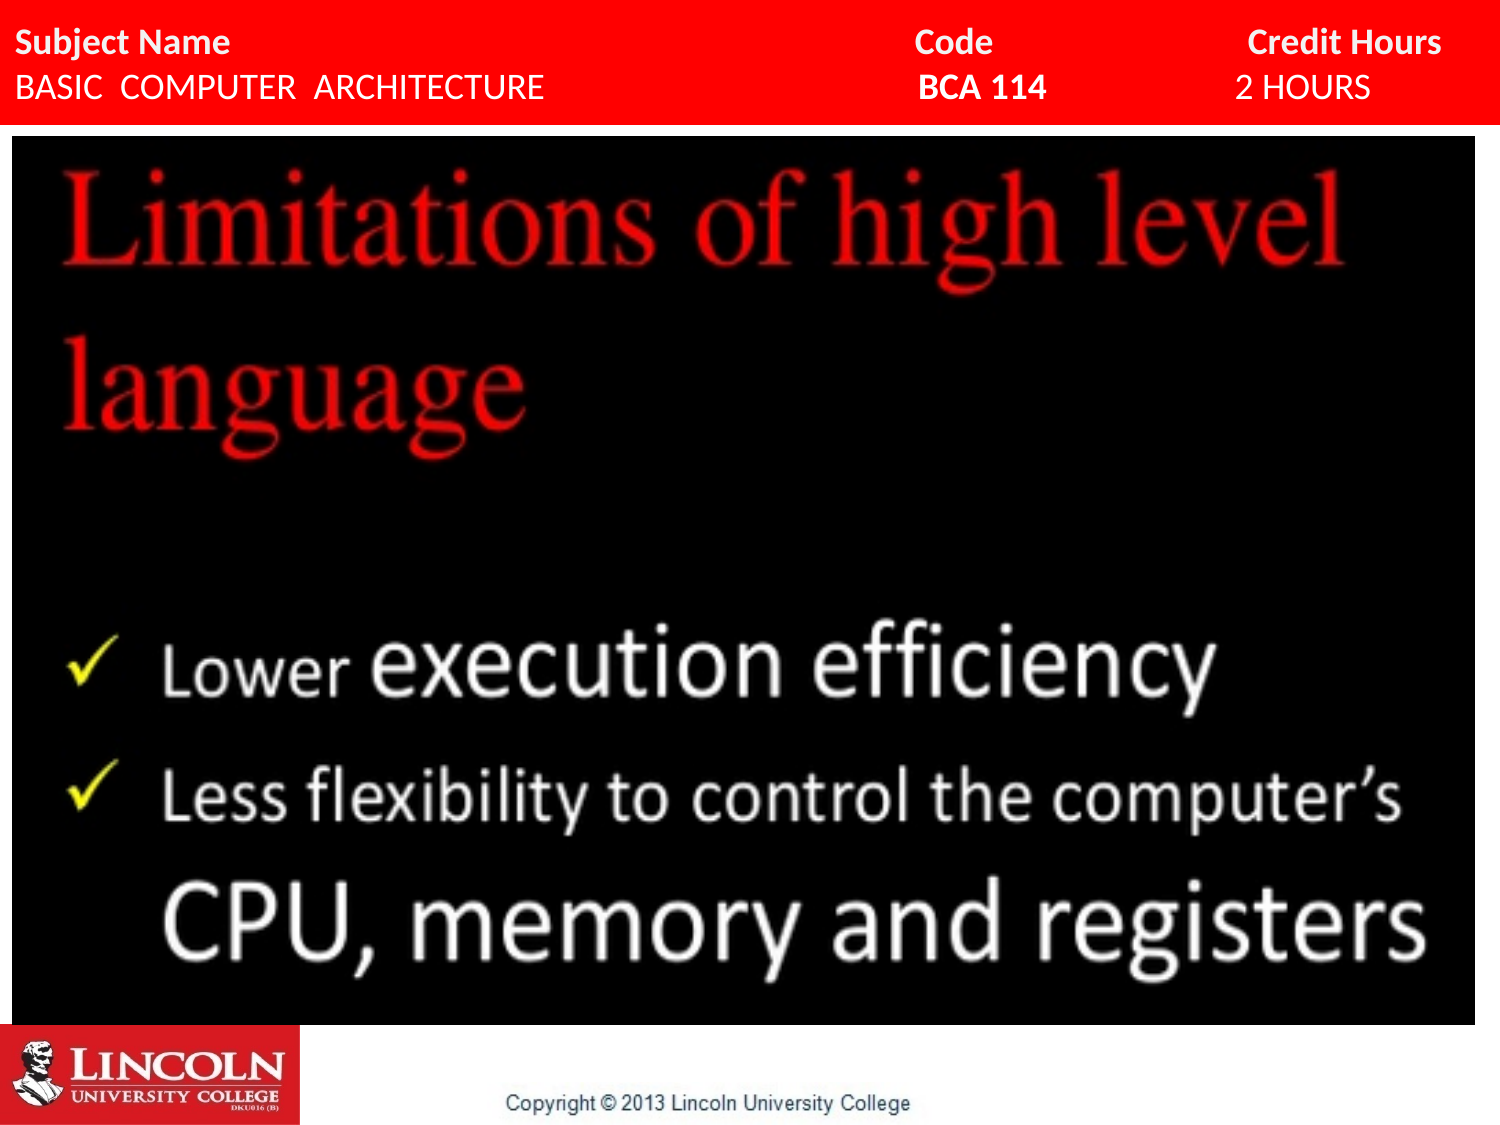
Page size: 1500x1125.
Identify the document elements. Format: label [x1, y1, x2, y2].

picture [0, 136, 1476, 1125]
picture [487, 1082, 936, 1125]
